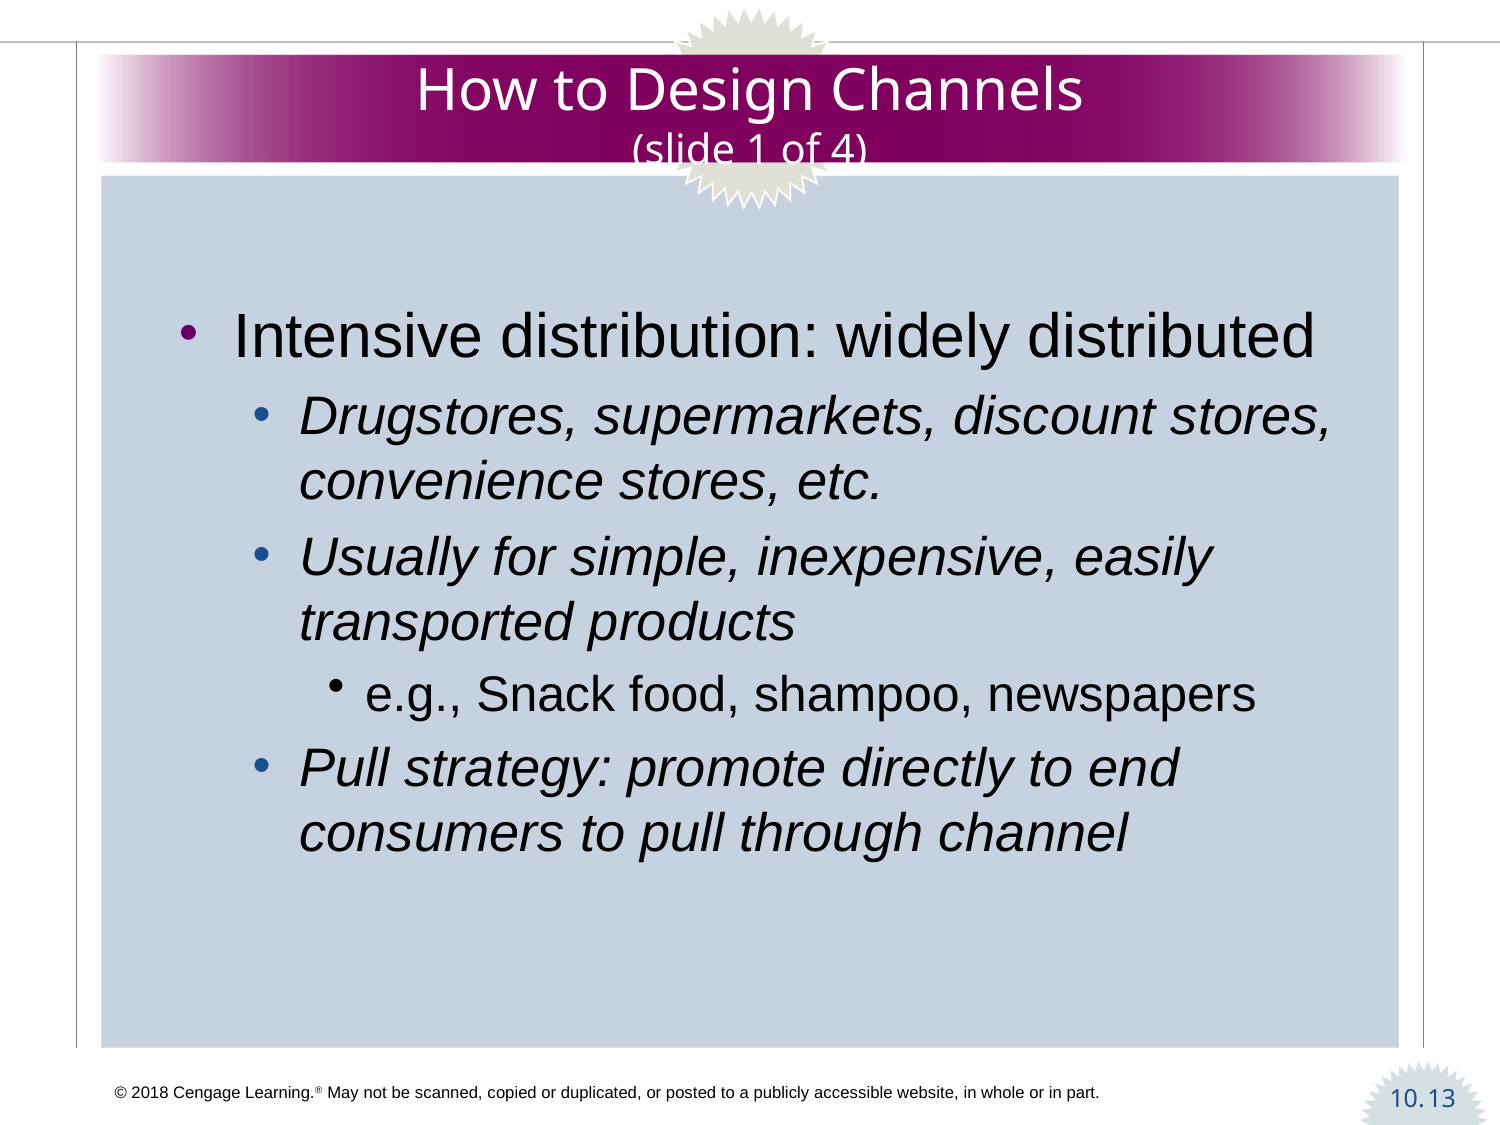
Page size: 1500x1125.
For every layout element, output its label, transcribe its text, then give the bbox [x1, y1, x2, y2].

list Intensive distribution: widely distributed Drugstores, supermarkets, discount stores, convenience stores, etc. Usually for simple, inexpensive, easily transported products e.g., Snack food, shampoo, newspapers Pull strategy: promote directly to end consumers to pull through channel [162, 287, 1388, 1001]
title How to Design Channels (slide 1 of 4) [99, 62, 1401, 163]
picture [0, 0, 1500, 1125]
